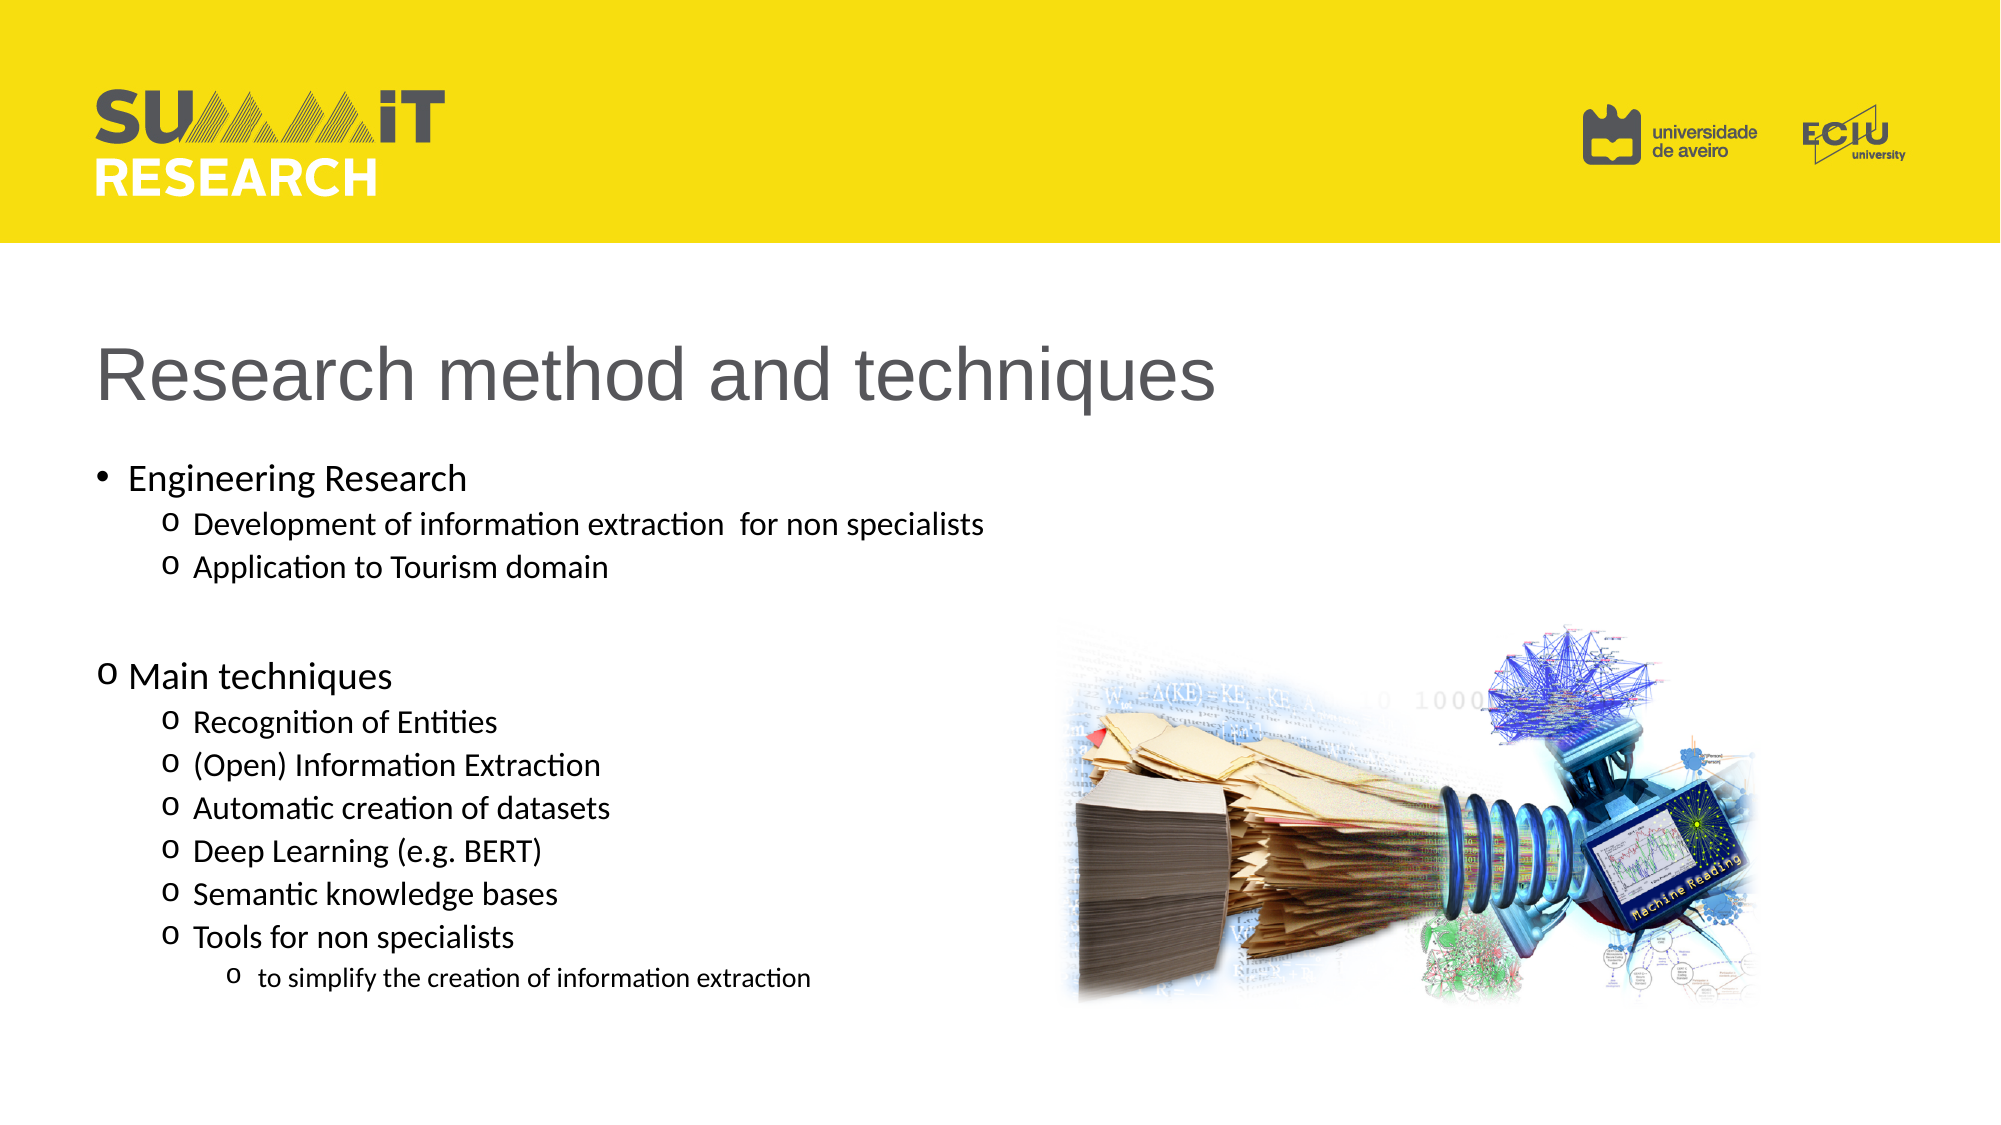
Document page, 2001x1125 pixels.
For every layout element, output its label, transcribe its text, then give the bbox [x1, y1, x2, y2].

picture [0, 0, 2001, 1125]
list Engineering Research Development of information extraction for non specialists Application to Tourism domain Main techniques Recognition of Entities (Open) Information Extraction Automatic creation of datasets Deep Learning (e.g. BERT) Semantic knowledge bases Tools for non specialists to simplify the creation of information extraction [80, 450, 1833, 1009]
title Research method and techniques [80, 267, 1467, 450]
